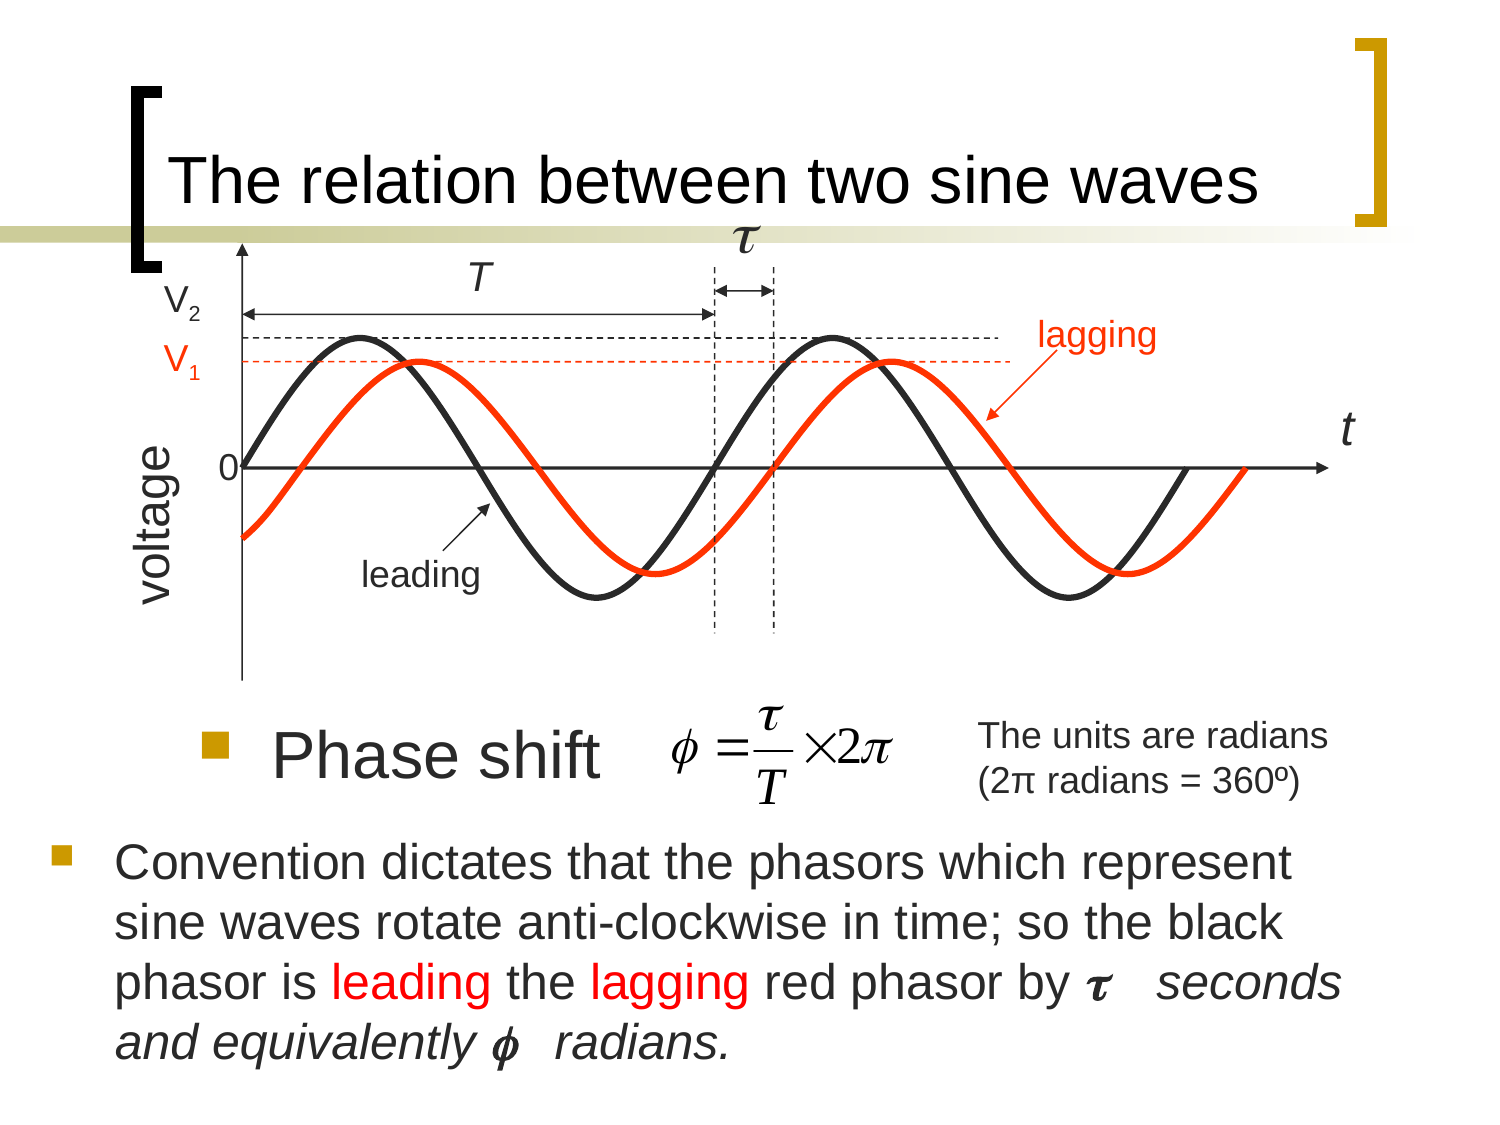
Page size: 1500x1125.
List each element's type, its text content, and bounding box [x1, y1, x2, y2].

text_box V1 [148, 326, 216, 393]
text_box V2 [148, 267, 216, 326]
title The relation between two sine waves [152, 54, 1328, 225]
text_box [1192, 467, 1247, 536]
list Phase shift [910, 703, 1274, 822]
text_box voltage [112, 444, 203, 621]
text_box [1246, 461, 1329, 475]
text_box [714, 284, 774, 298]
list Phase shift [182, 703, 661, 822]
text_box [242, 308, 715, 321]
text_box [236, 243, 249, 313]
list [664, 680, 906, 817]
text_box The units are radians (2π radians = 360º) [962, 704, 1365, 809]
text_box Convention dictates that the phasors which represent sine waves rotate anti-clockwise in time; so the black phasor is leading the lagging red phasor by t seconds and equivalently f radians. [0, 822, 1376, 1012]
text_box 0 [203, 435, 236, 496]
text_box t [714, 187, 770, 273]
text_box T [451, 242, 507, 308]
text_box lagging [1022, 302, 1173, 336]
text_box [241, 337, 1188, 599]
text_box t [1325, 388, 1370, 463]
